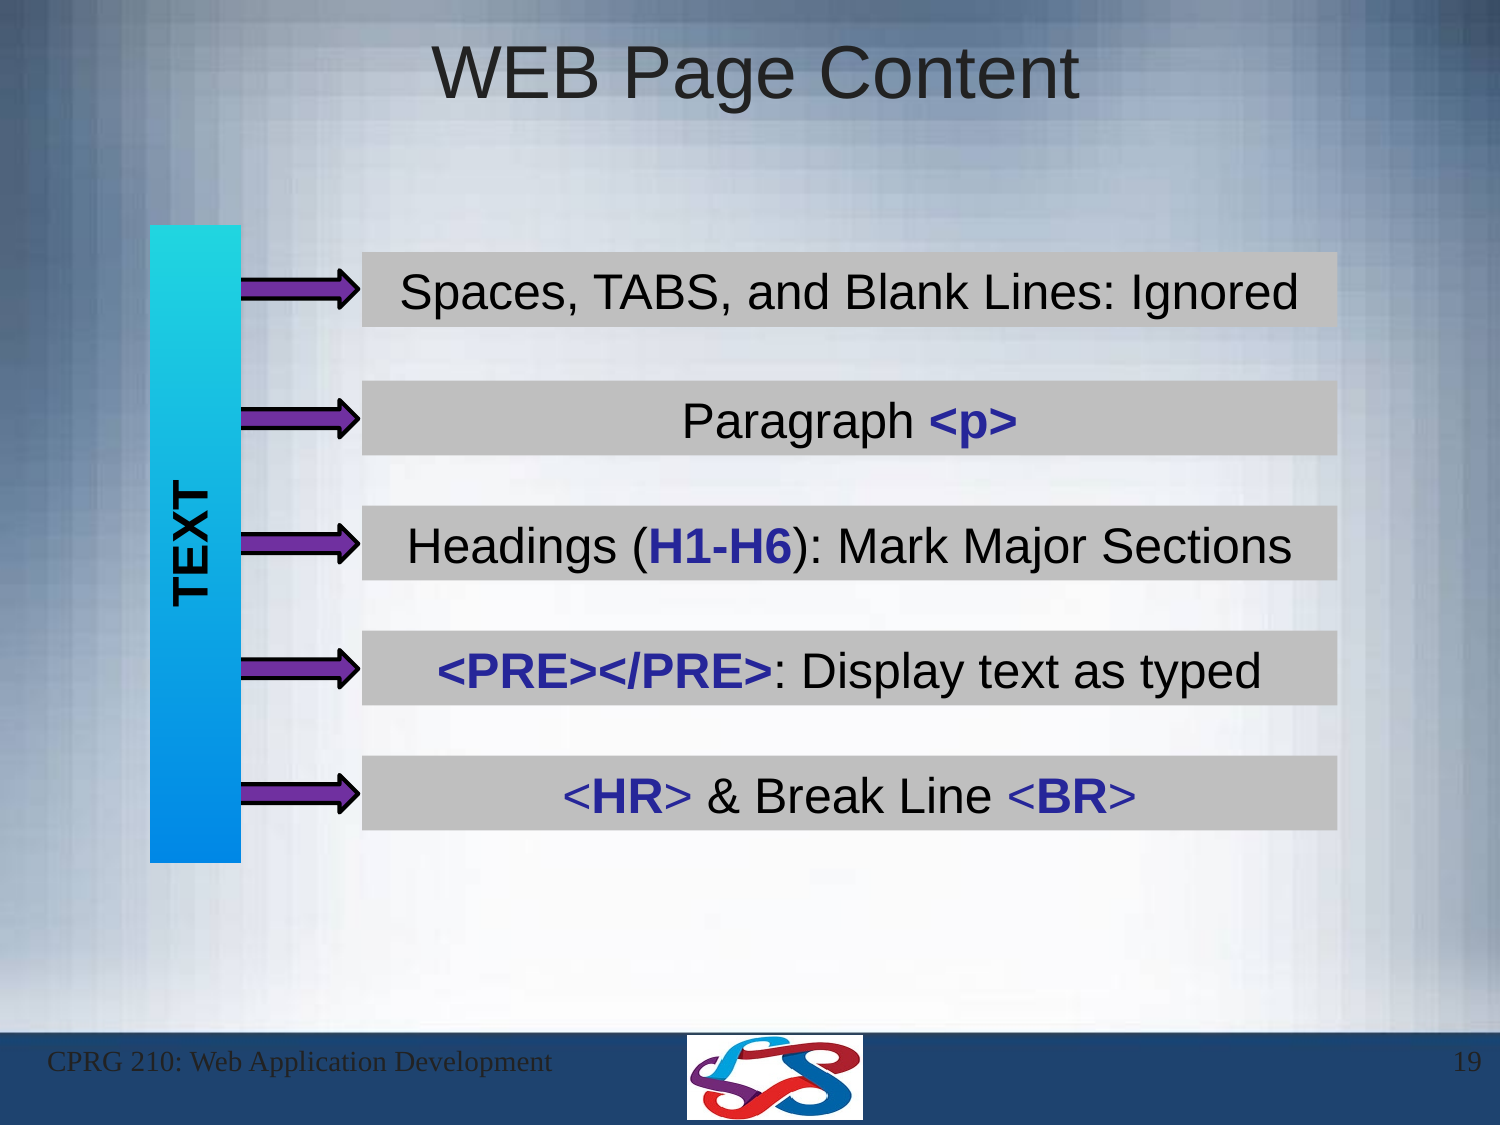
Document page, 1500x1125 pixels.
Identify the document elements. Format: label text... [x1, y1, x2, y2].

text_box Spaces, TABS, and Blank Lines: Ignored [362, 252, 1338, 327]
picture [0, 0, 1500, 1125]
text_box [241, 523, 361, 565]
slide_number 19 [1184, 1035, 1498, 1111]
text_box [241, 648, 361, 690]
text_box Paragraph <p> [362, 380, 1338, 456]
text_box Headings (H1-H6): Mark Major Sections [362, 505, 1338, 581]
text_box [241, 268, 361, 310]
footer CPRG 210: Web Application Development [0, 1035, 600, 1111]
text_box <HR> & Break Line <BR> [362, 755, 1338, 831]
title WEB Page Content [37, 0, 1475, 163]
text_box TEXT [150, 224, 241, 863]
text_box <PRE></PRE>: Display text as typed [362, 630, 1338, 706]
text_box [241, 773, 361, 815]
text_box [241, 398, 361, 440]
